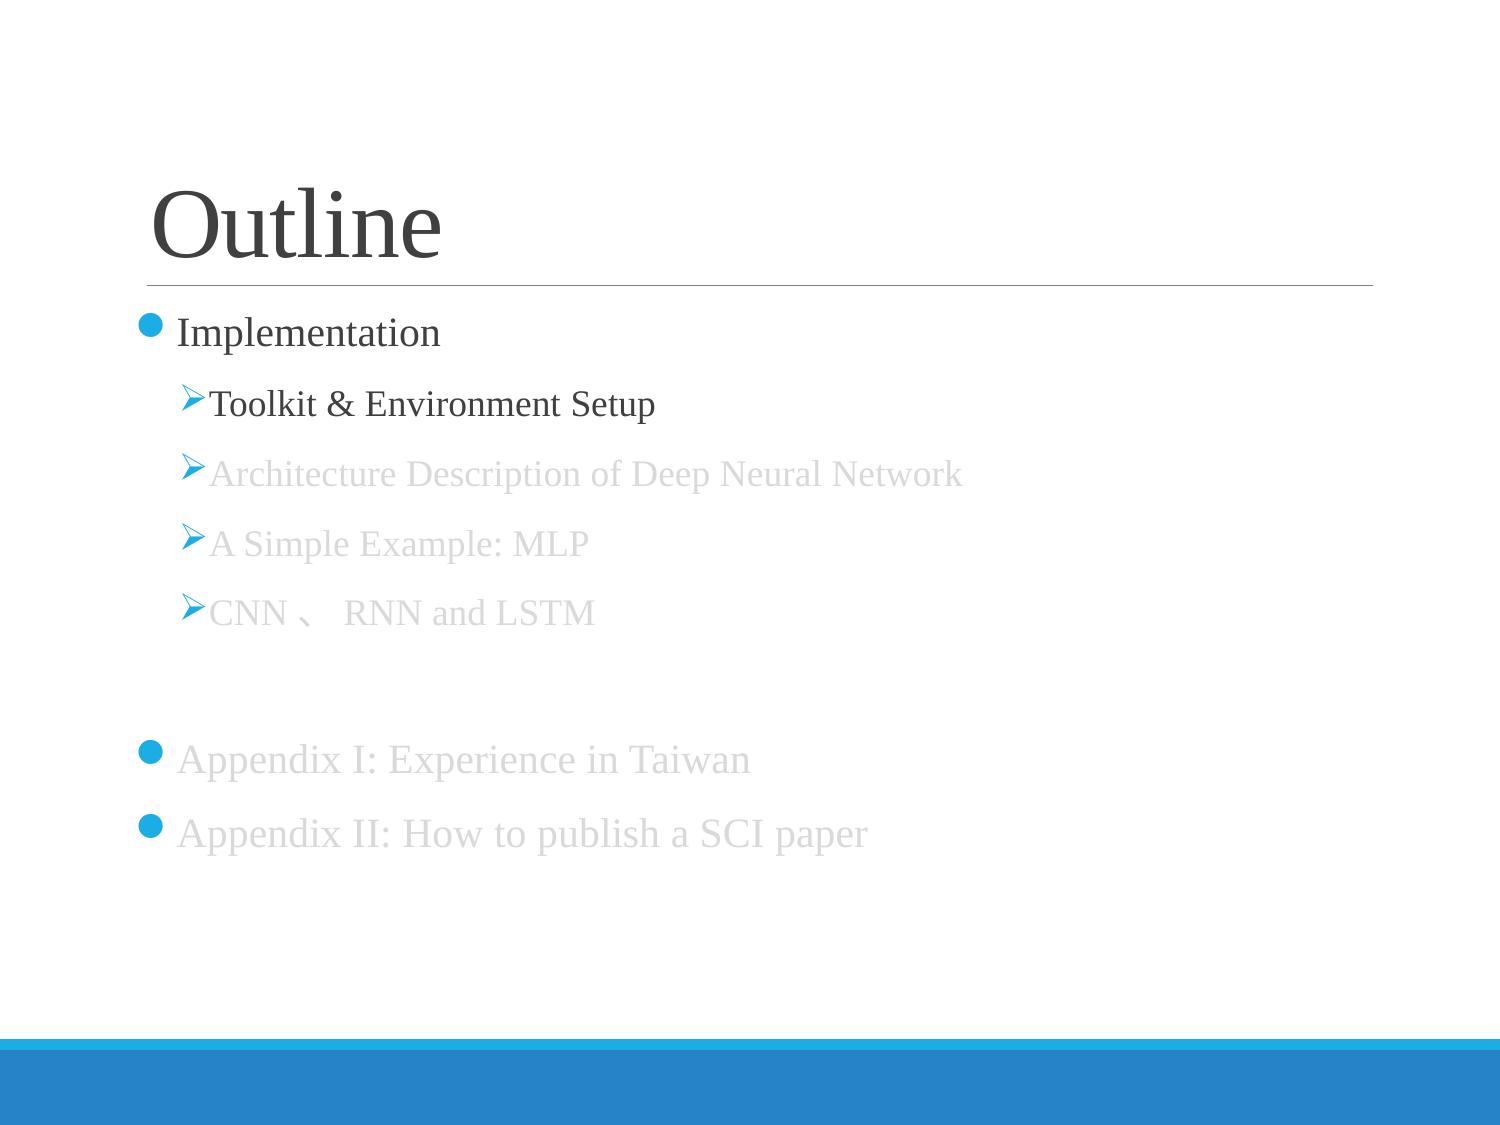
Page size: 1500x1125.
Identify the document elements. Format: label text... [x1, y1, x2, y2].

title Outline [135, 47, 1373, 285]
list Implementation Toolkit & Environment Setup Architecture Description of Deep Neural Network A Simple Example: MLP CNN、RNN and LSTM Appendix I: Experience in Taiwan Appendix II: How to publish a SCI paper [135, 302, 1373, 963]
